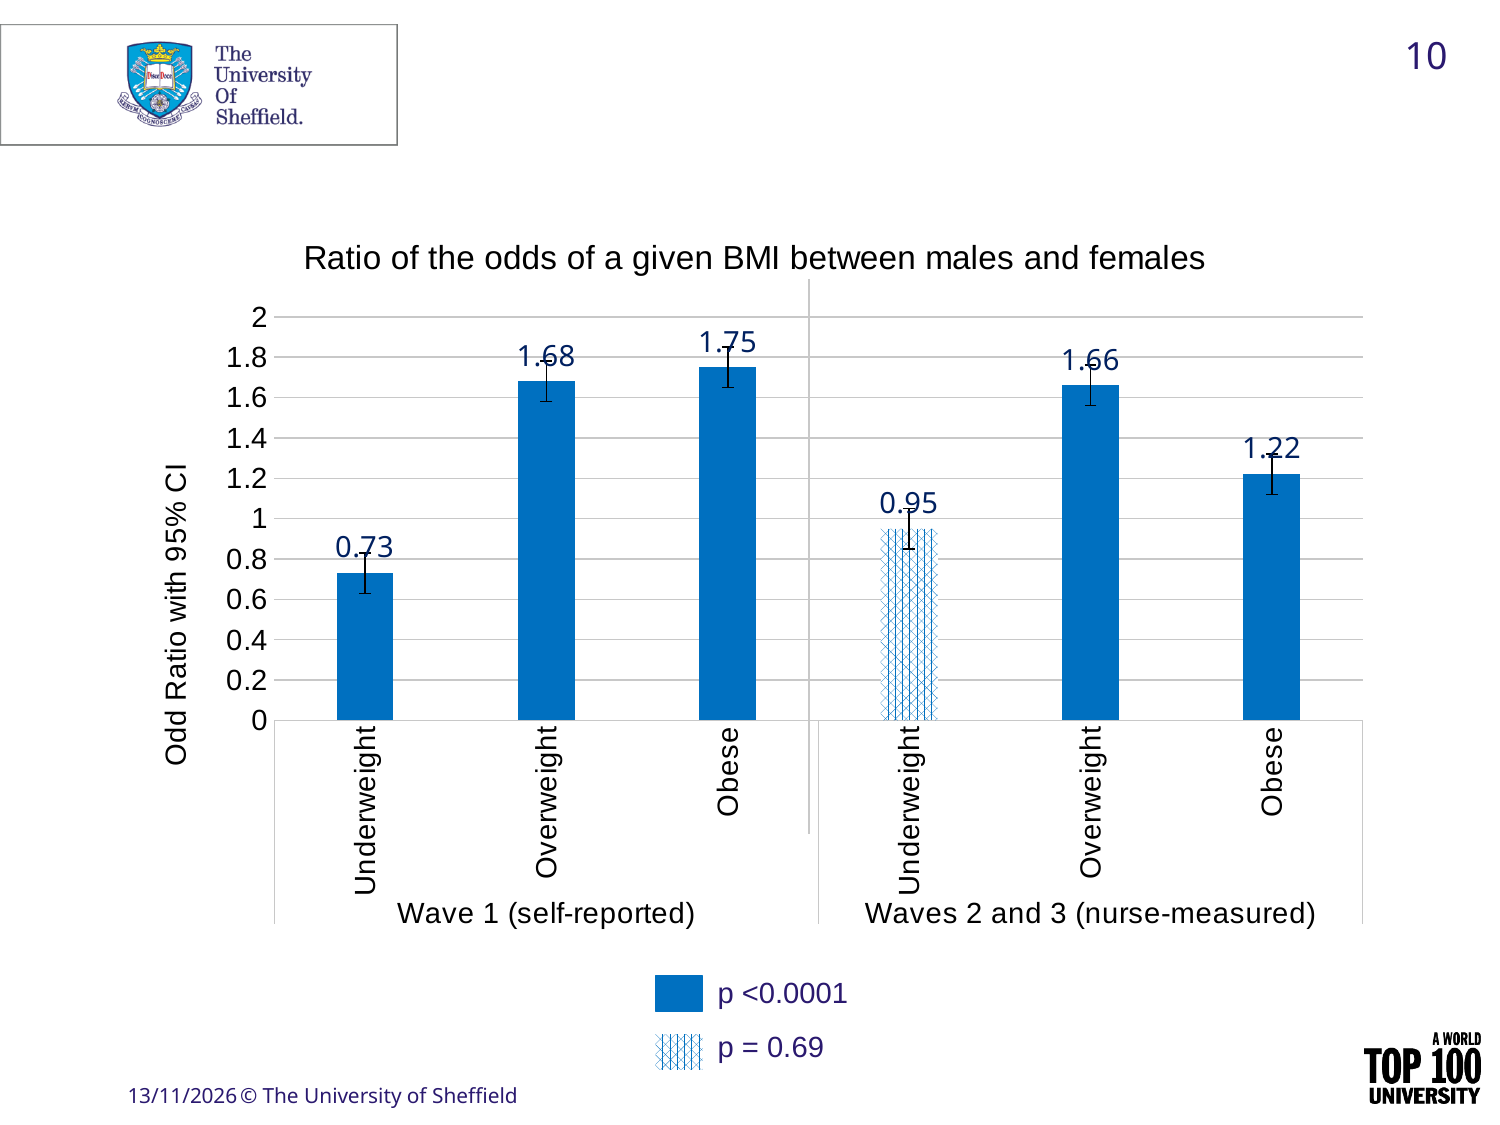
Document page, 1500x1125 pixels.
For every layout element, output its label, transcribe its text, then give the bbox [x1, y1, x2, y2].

footer © The University of Sheffield [224, 1074, 1076, 1125]
text_box [655, 1034, 702, 1070]
text_box [655, 975, 702, 1012]
slide_number 10 [1149, 24, 1463, 101]
picture [1364, 1032, 1481, 1104]
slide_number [112, 1074, 224, 1125]
text_box p = 0.69 [702, 1021, 868, 1071]
text_box p <0.0001 [702, 967, 868, 1018]
picture [0, 24, 398, 146]
chart [123, 206, 1389, 945]
